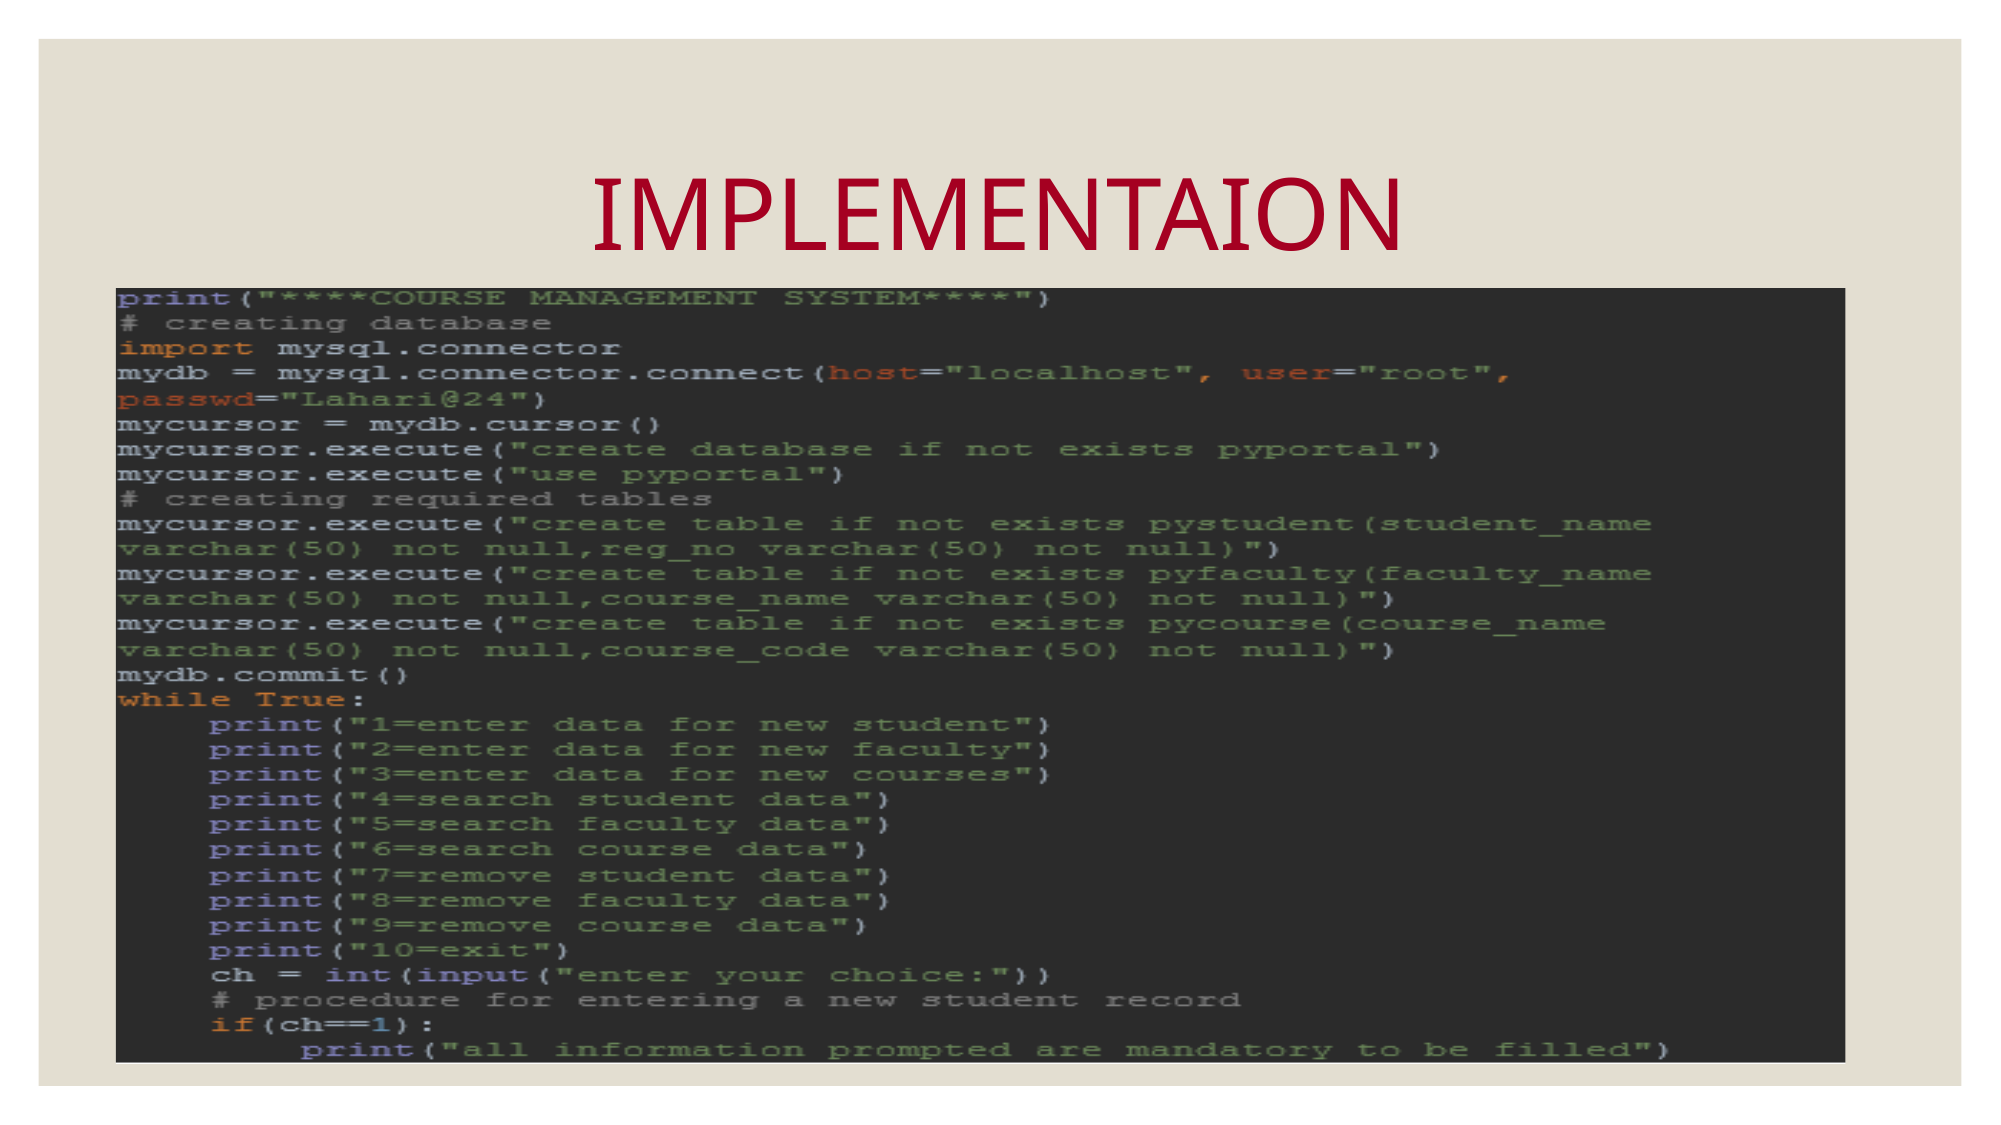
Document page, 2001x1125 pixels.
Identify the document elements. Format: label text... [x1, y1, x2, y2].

title IMPLEMENTAION [174, 105, 1825, 285]
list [115, 288, 1846, 1064]
